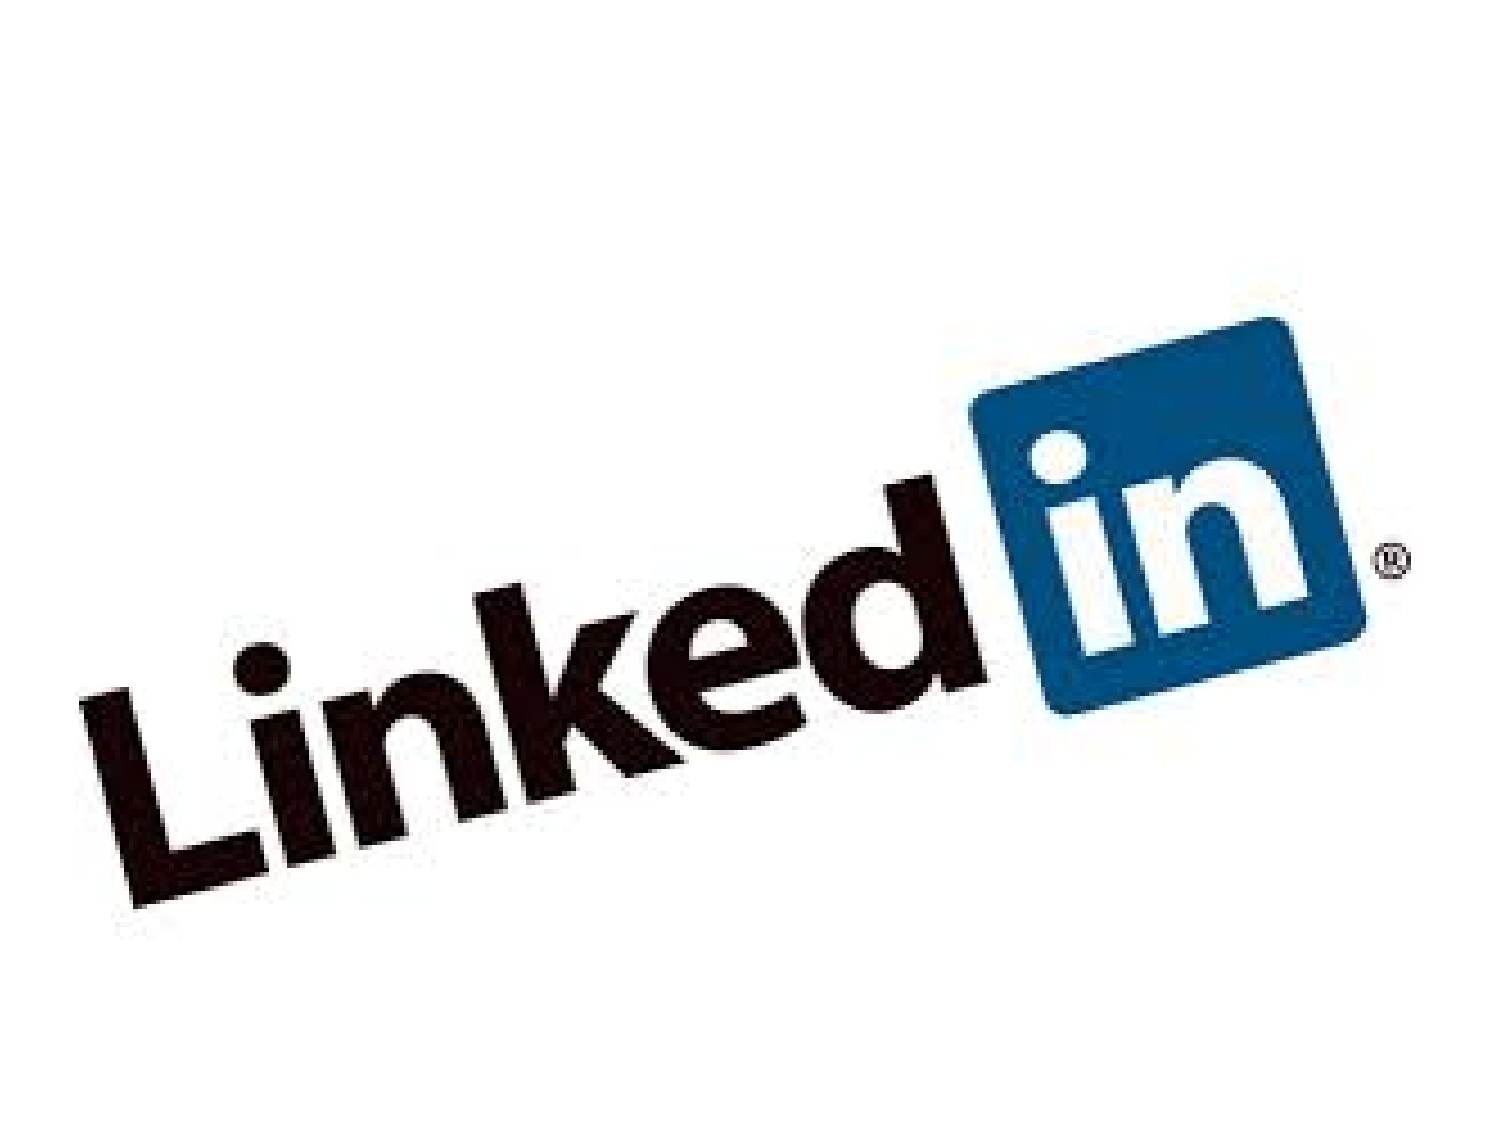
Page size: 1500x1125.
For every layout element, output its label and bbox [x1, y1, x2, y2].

list [74, 262, 1426, 1006]
